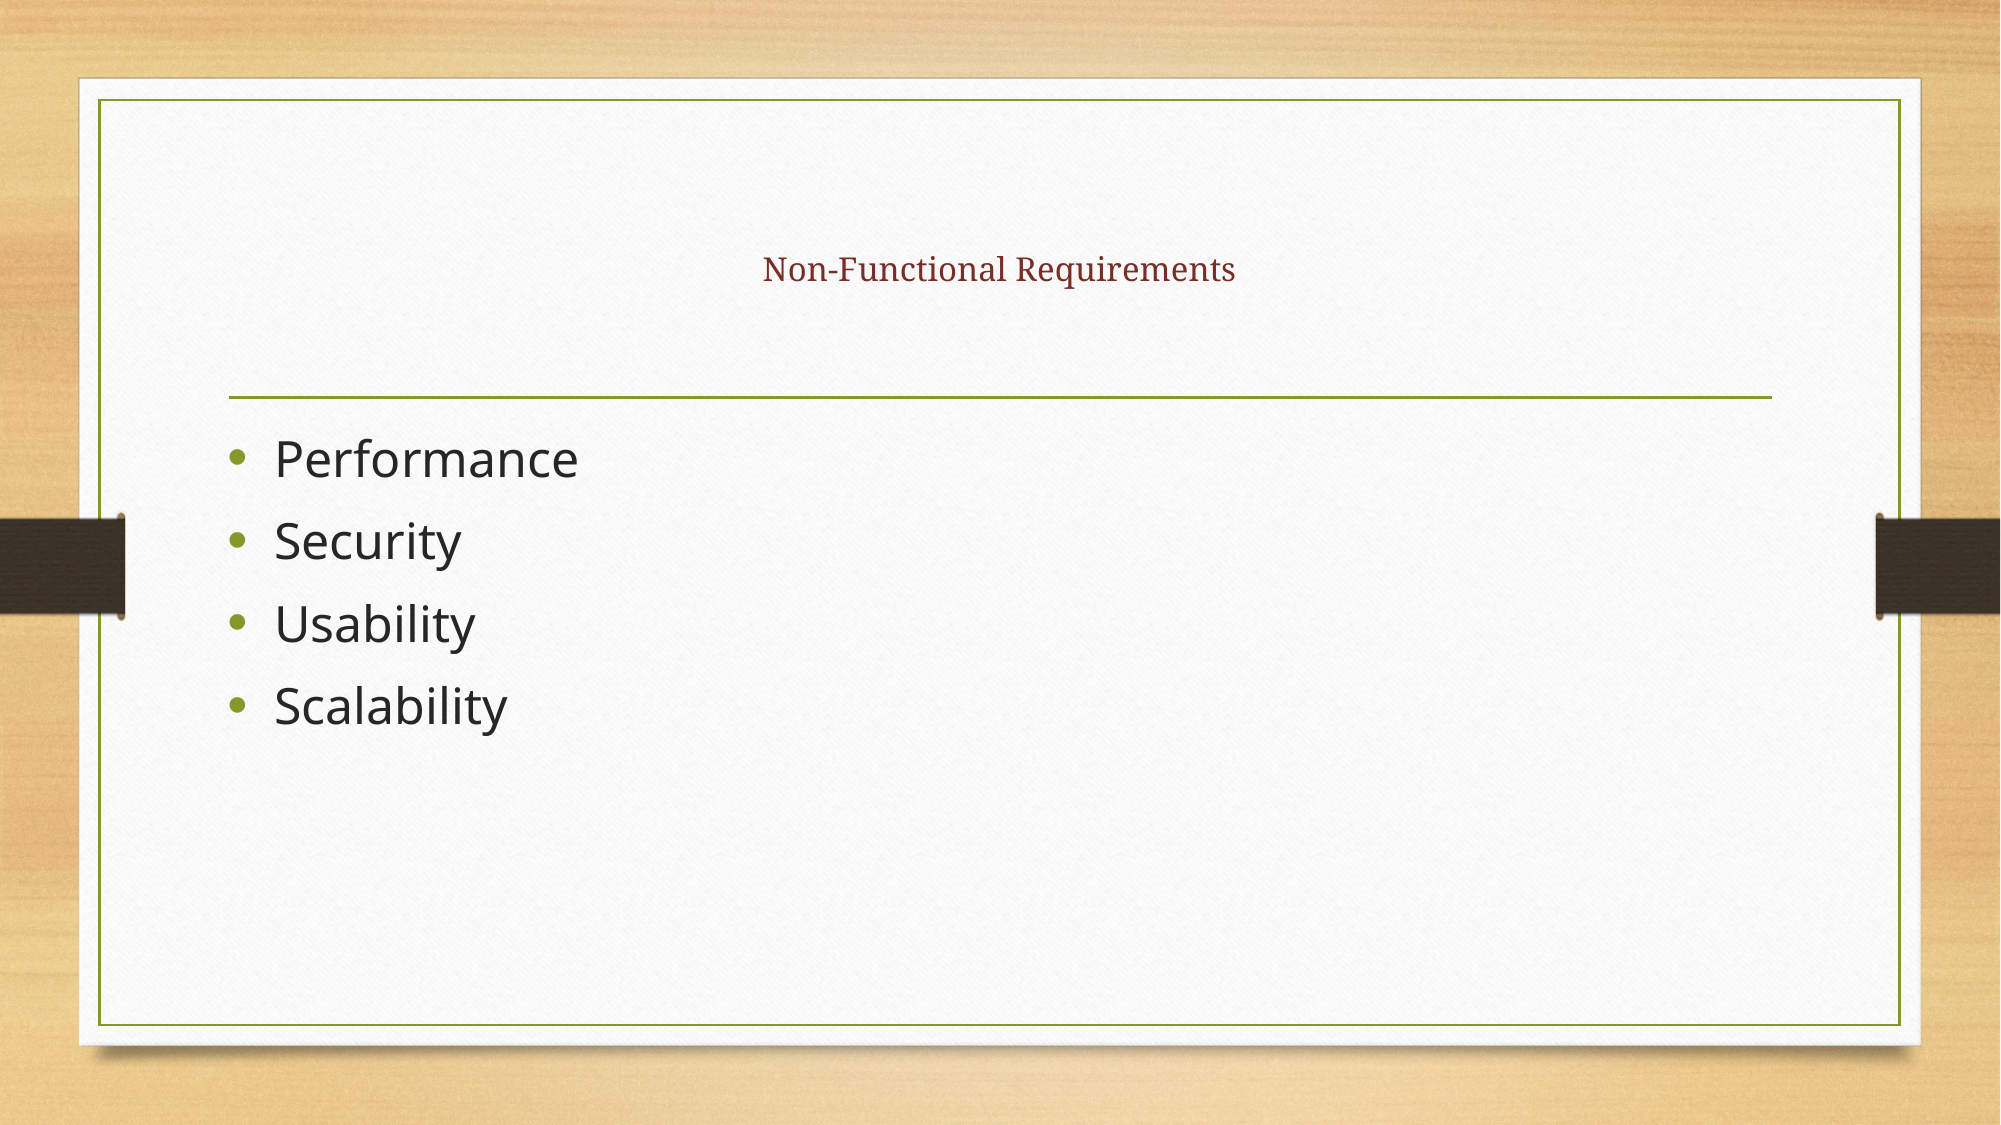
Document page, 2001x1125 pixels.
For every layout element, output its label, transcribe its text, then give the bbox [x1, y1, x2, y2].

picture [0, 0, 2001, 1125]
list Performance Security Usability Scalability [212, 419, 1788, 964]
title Non-Functional Requirements [212, 161, 1788, 375]
